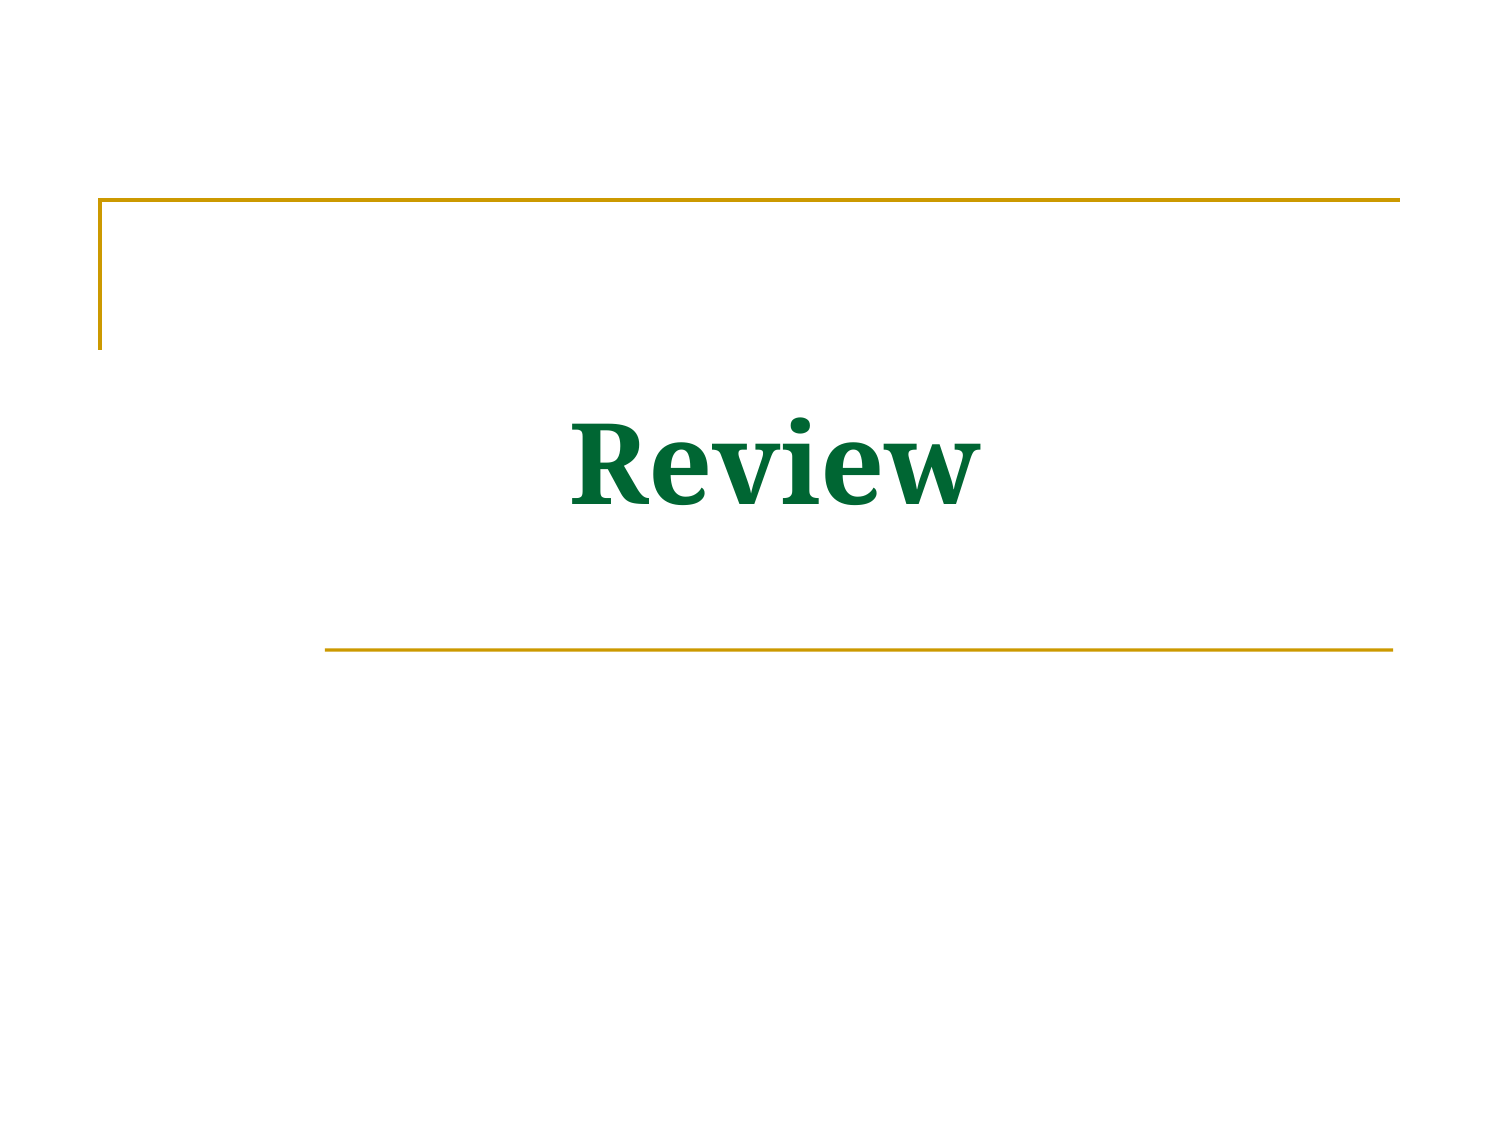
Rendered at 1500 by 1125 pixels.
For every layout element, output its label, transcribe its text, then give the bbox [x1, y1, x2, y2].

title Review [150, 249, 1401, 538]
